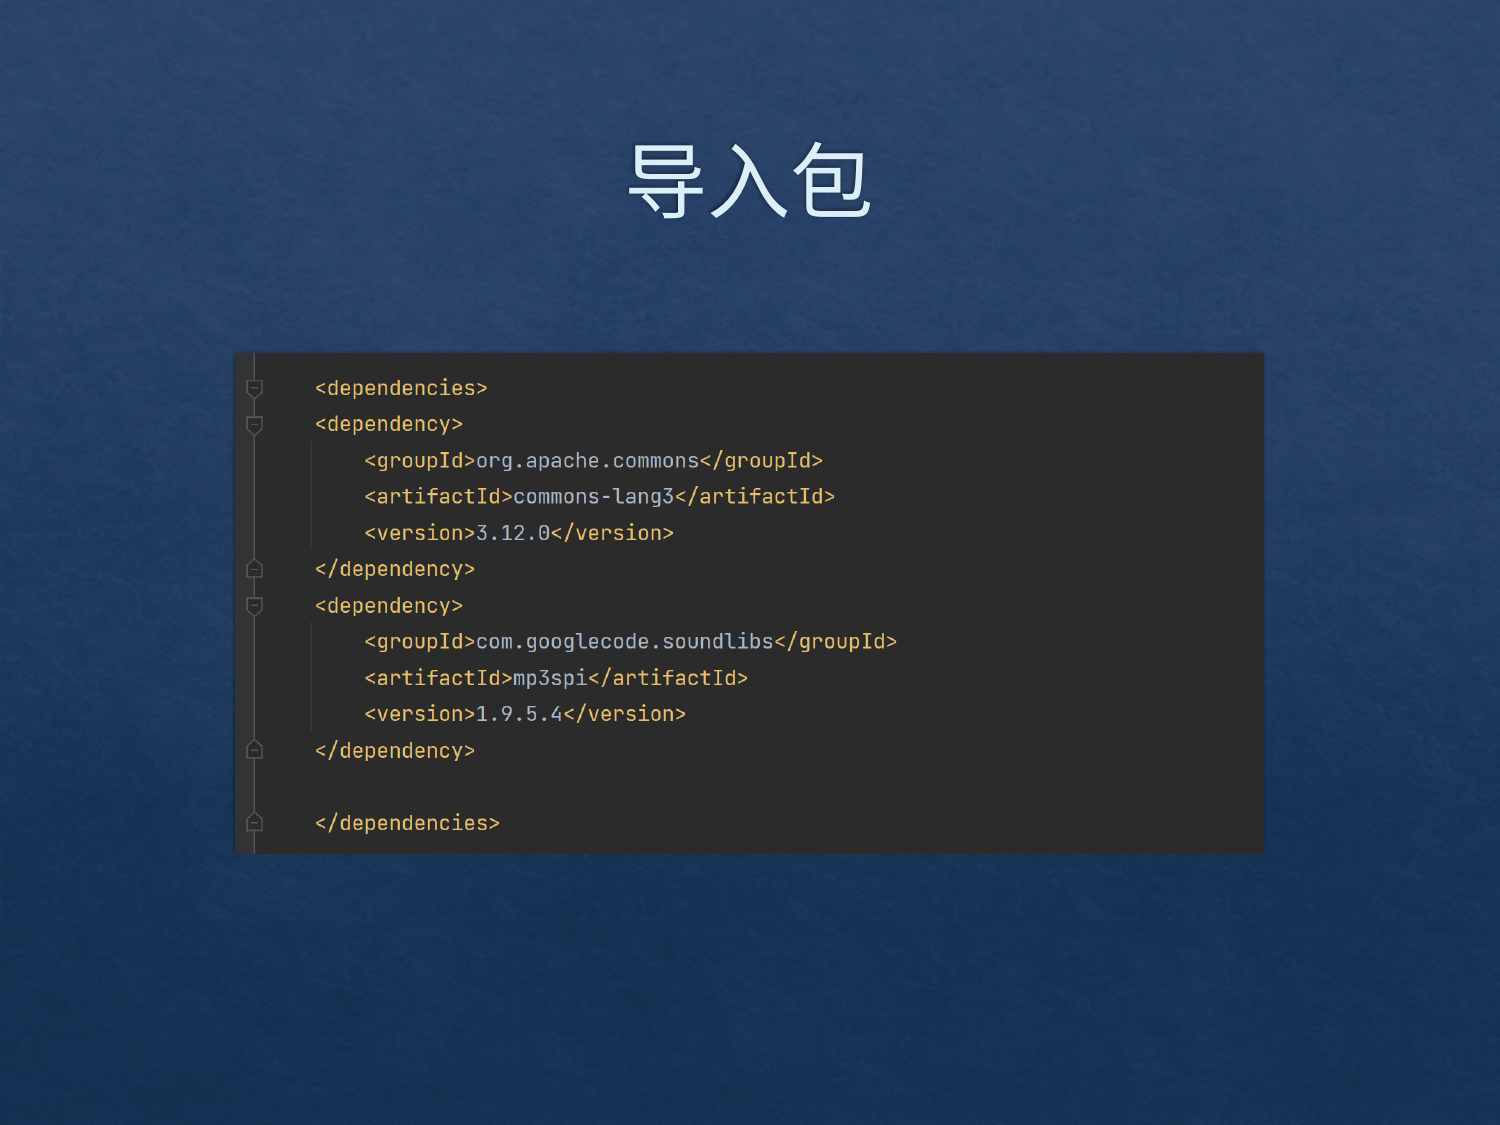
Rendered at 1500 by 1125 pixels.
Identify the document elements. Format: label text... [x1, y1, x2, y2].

title 导入包 [112, 99, 1387, 260]
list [234, 353, 1264, 854]
